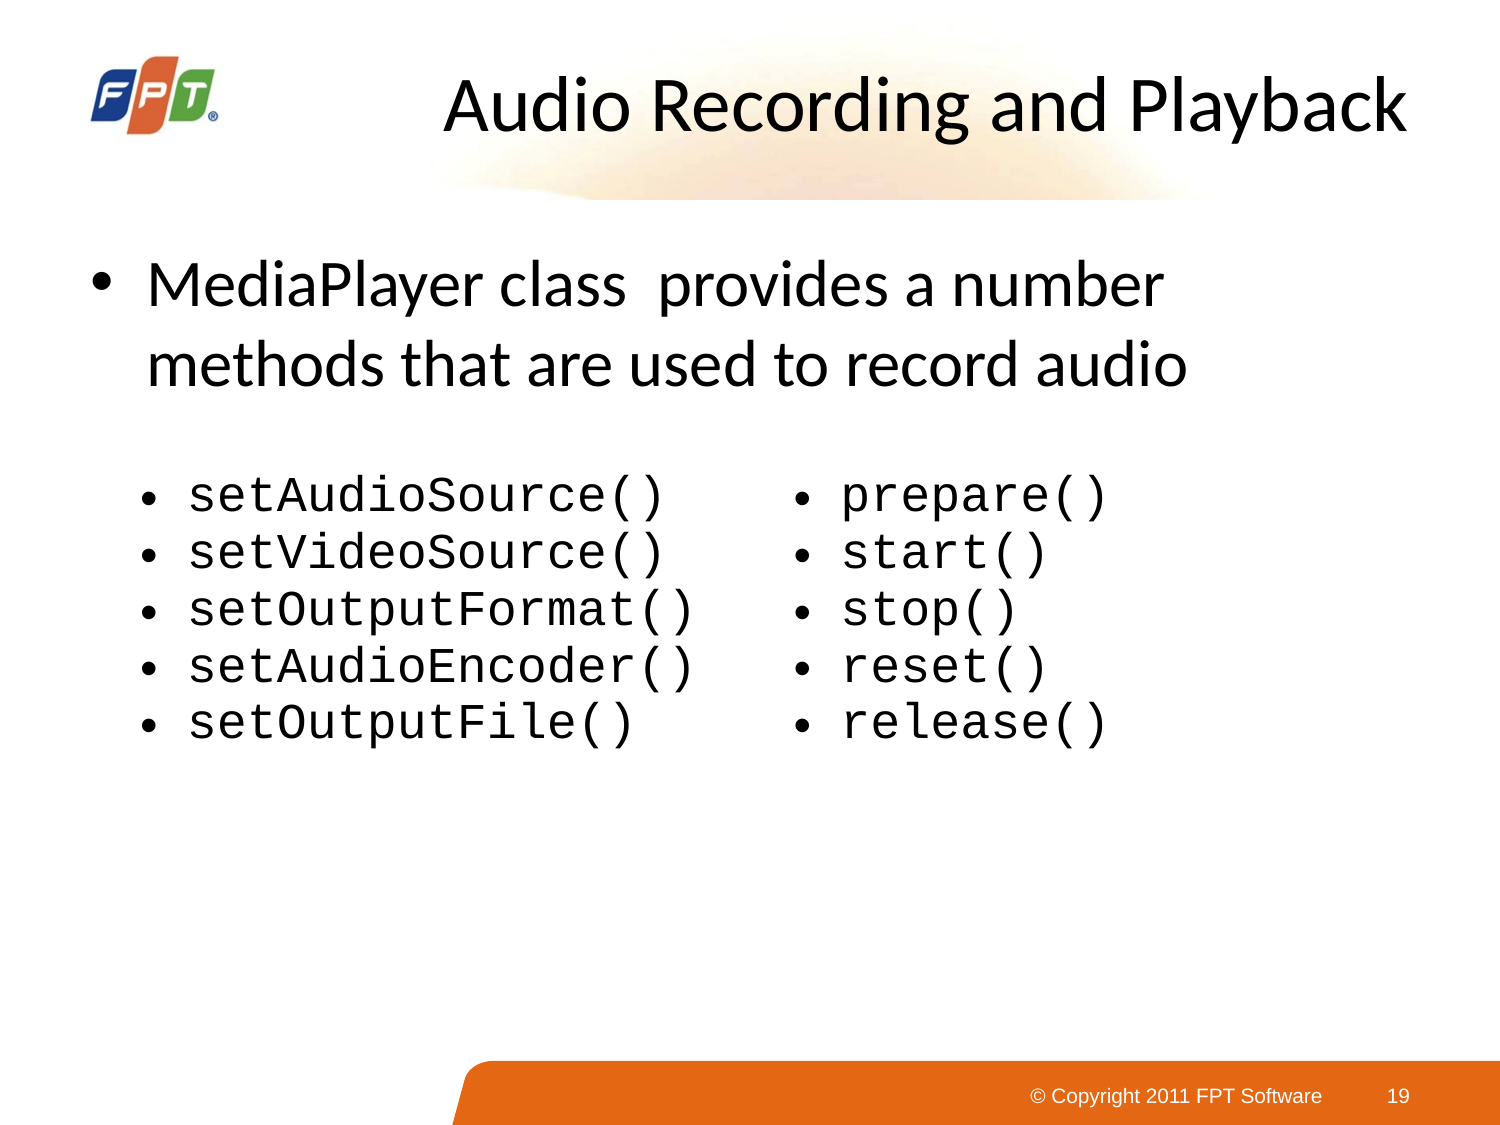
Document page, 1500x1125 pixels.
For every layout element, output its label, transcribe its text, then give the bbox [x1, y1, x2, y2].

title Audio Recording and Playback [74, 44, 1426, 232]
picture [0, 0, 1500, 200]
table_header prepare() start() stop() reset() release() [779, 463, 1237, 818]
table_header setAudioSource() setVideoSource() setOutputFormat() setAudioEncoder() setOutputFile() [125, 463, 779, 818]
picture [0, 1050, 1500, 1125]
list MediaPlayer class provides a number methods that are used to record audio [74, 232, 1426, 951]
